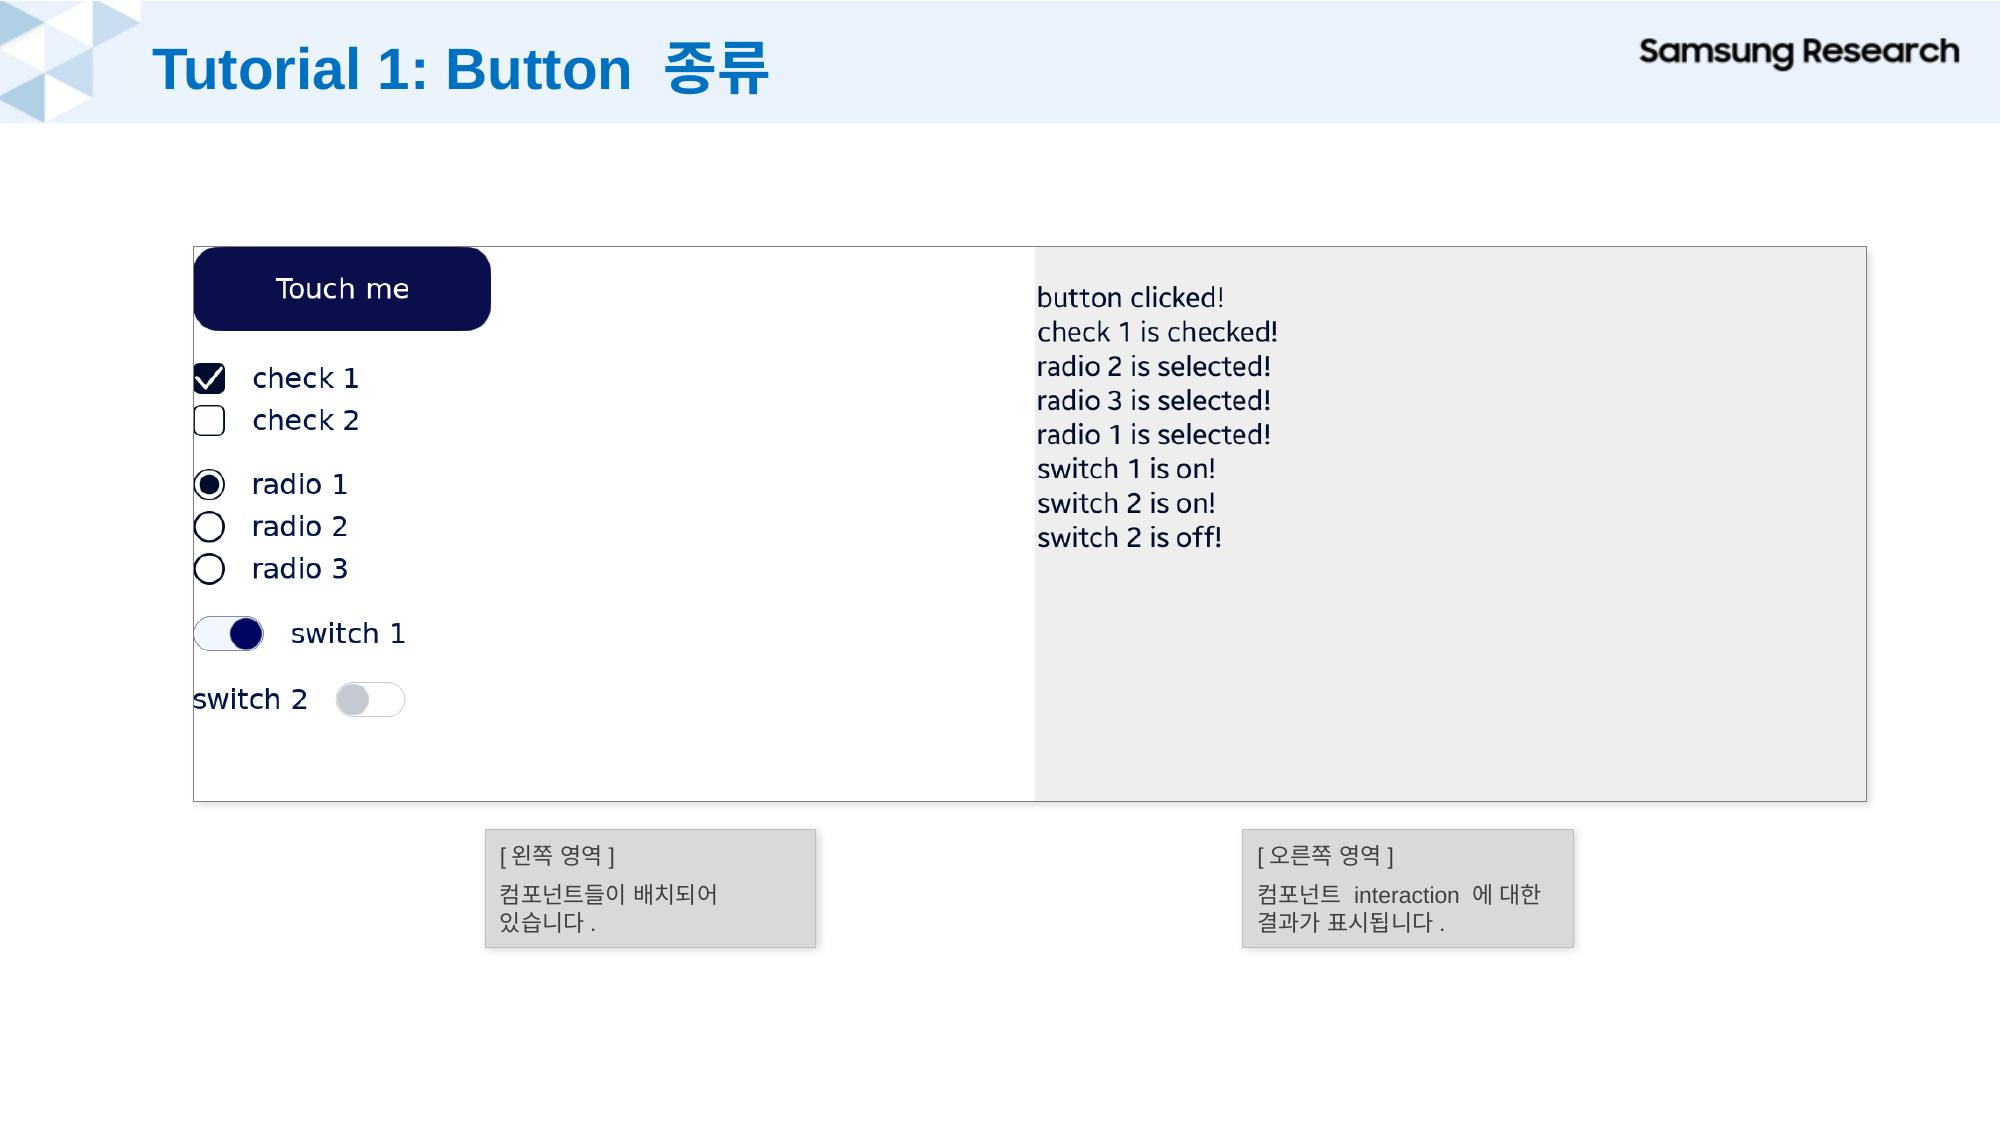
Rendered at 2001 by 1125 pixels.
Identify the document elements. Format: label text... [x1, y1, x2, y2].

picture [0, 1, 2000, 150]
text_box [0, 202, 2000, 843]
picture [193, 246, 1867, 802]
text_box [오른쪽 영역] 컴포넌트 interaction 에 대한 결과가 표시됩니다. [1241, 829, 1574, 949]
text_box [왼쪽 영역] 컴포넌트들이 배치되어 있습니다. [484, 829, 817, 949]
